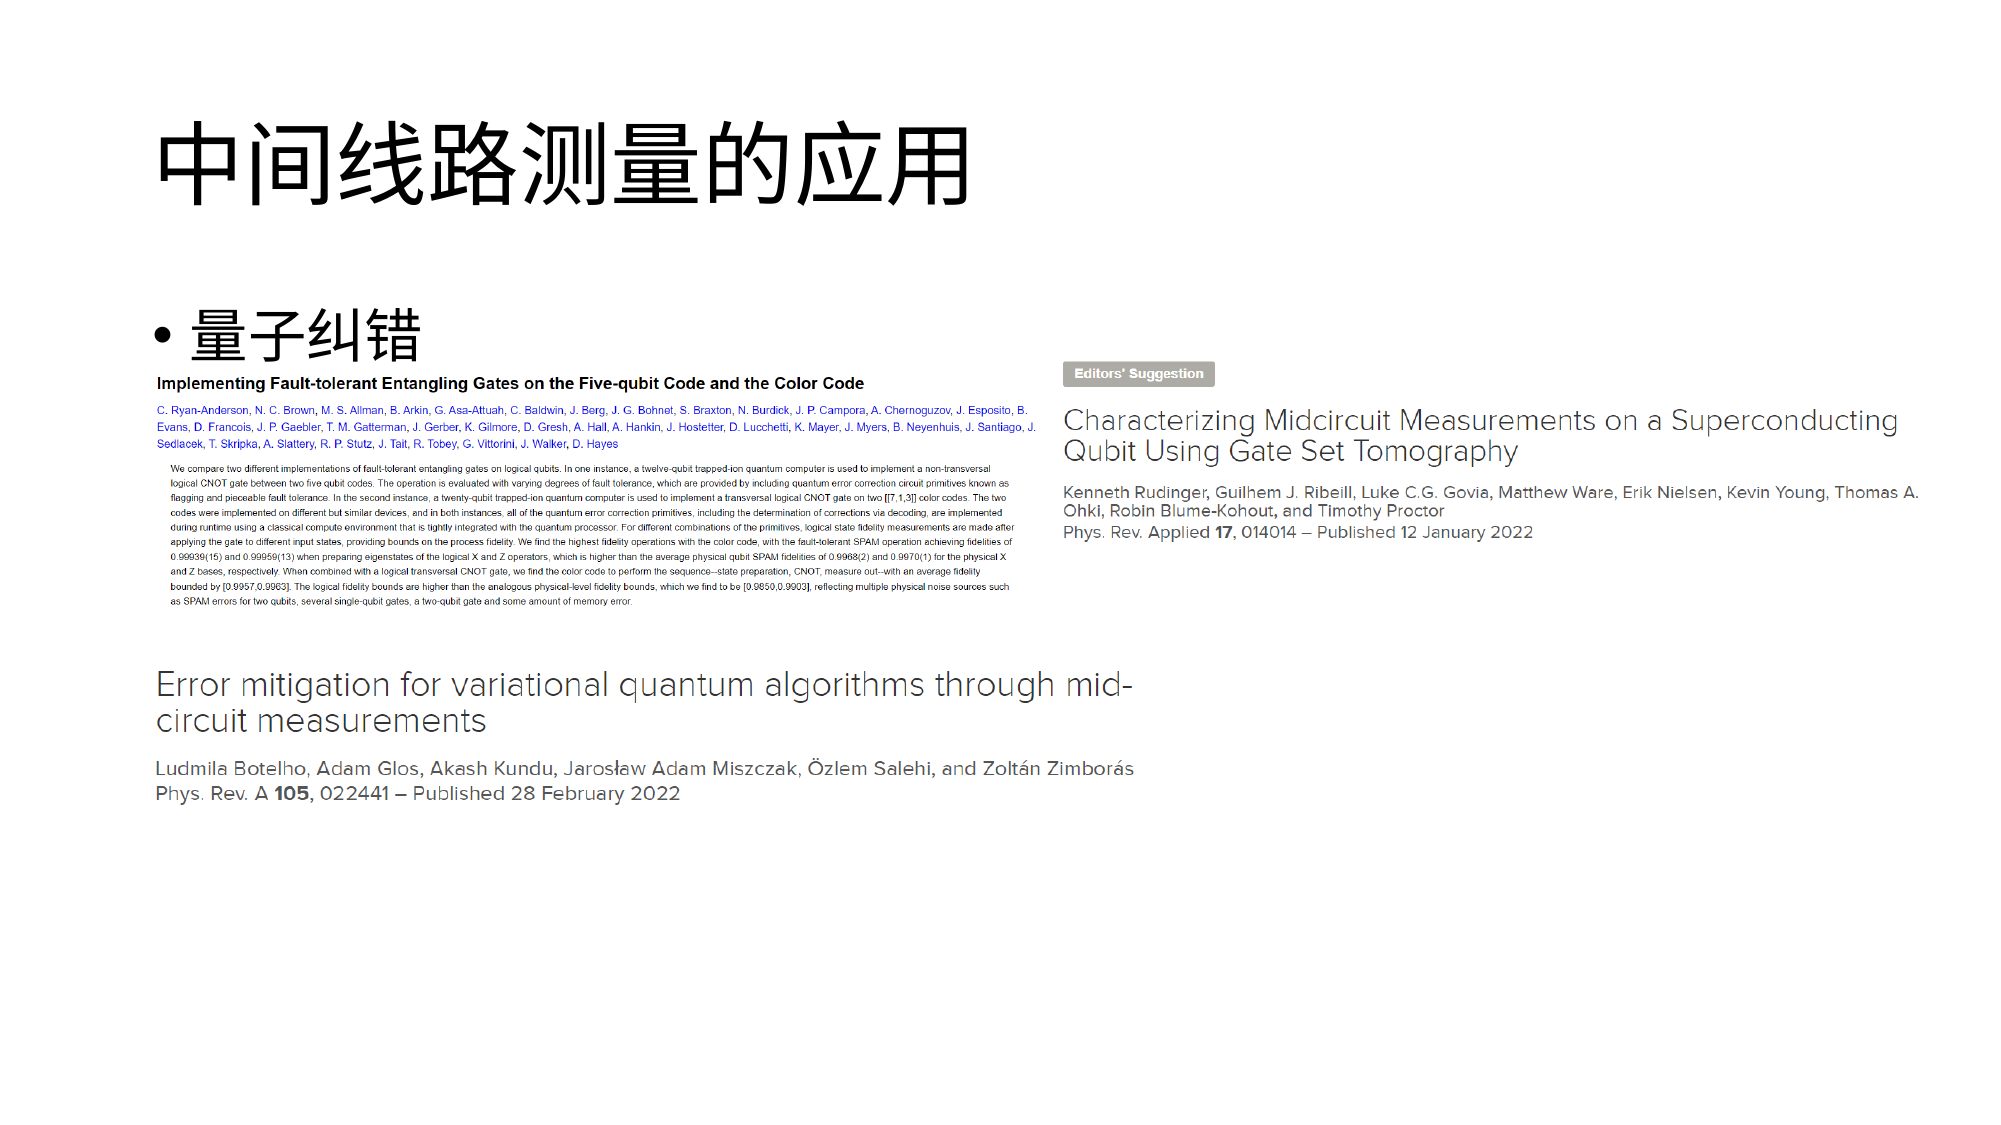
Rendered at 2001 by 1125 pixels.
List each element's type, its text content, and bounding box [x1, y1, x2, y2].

picture [1055, 352, 1931, 546]
title 中间线路测量的应用 [137, 59, 1863, 278]
list 量子纠错 [137, 299, 1863, 1014]
picture [137, 652, 1159, 816]
picture [152, 372, 1040, 613]
